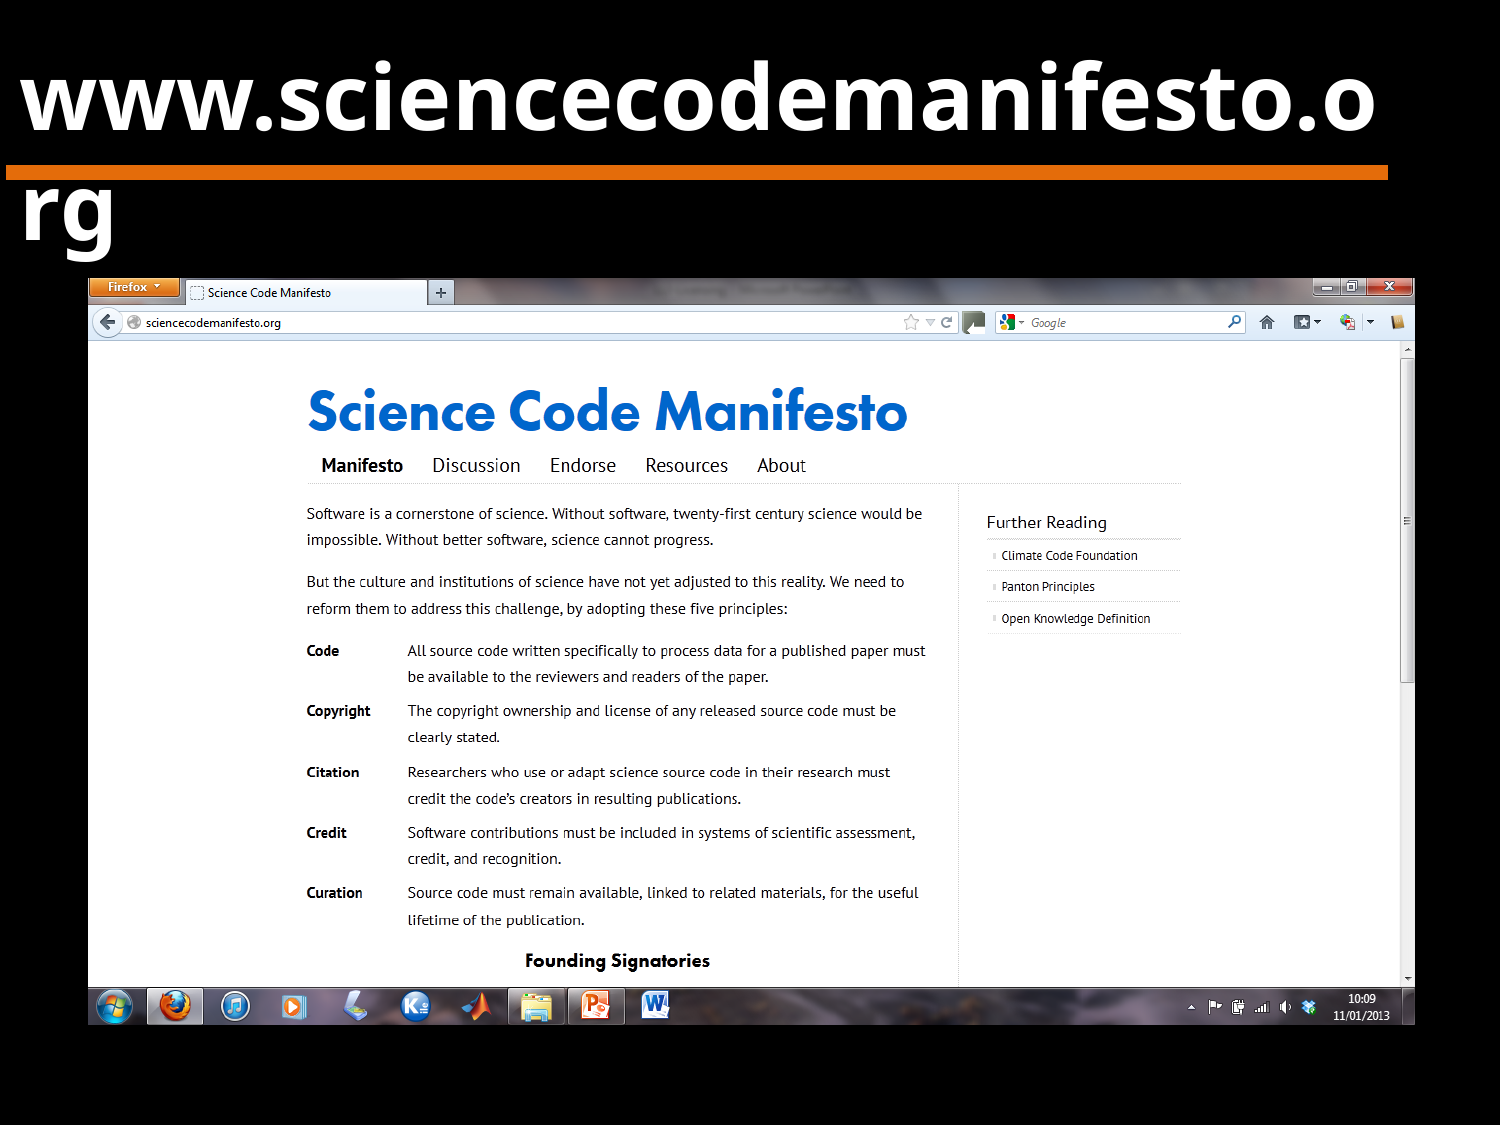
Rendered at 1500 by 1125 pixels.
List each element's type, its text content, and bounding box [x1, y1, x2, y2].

text_box www.sciencecodemanifesto.org [4, 31, 1424, 266]
picture [88, 278, 1415, 1025]
